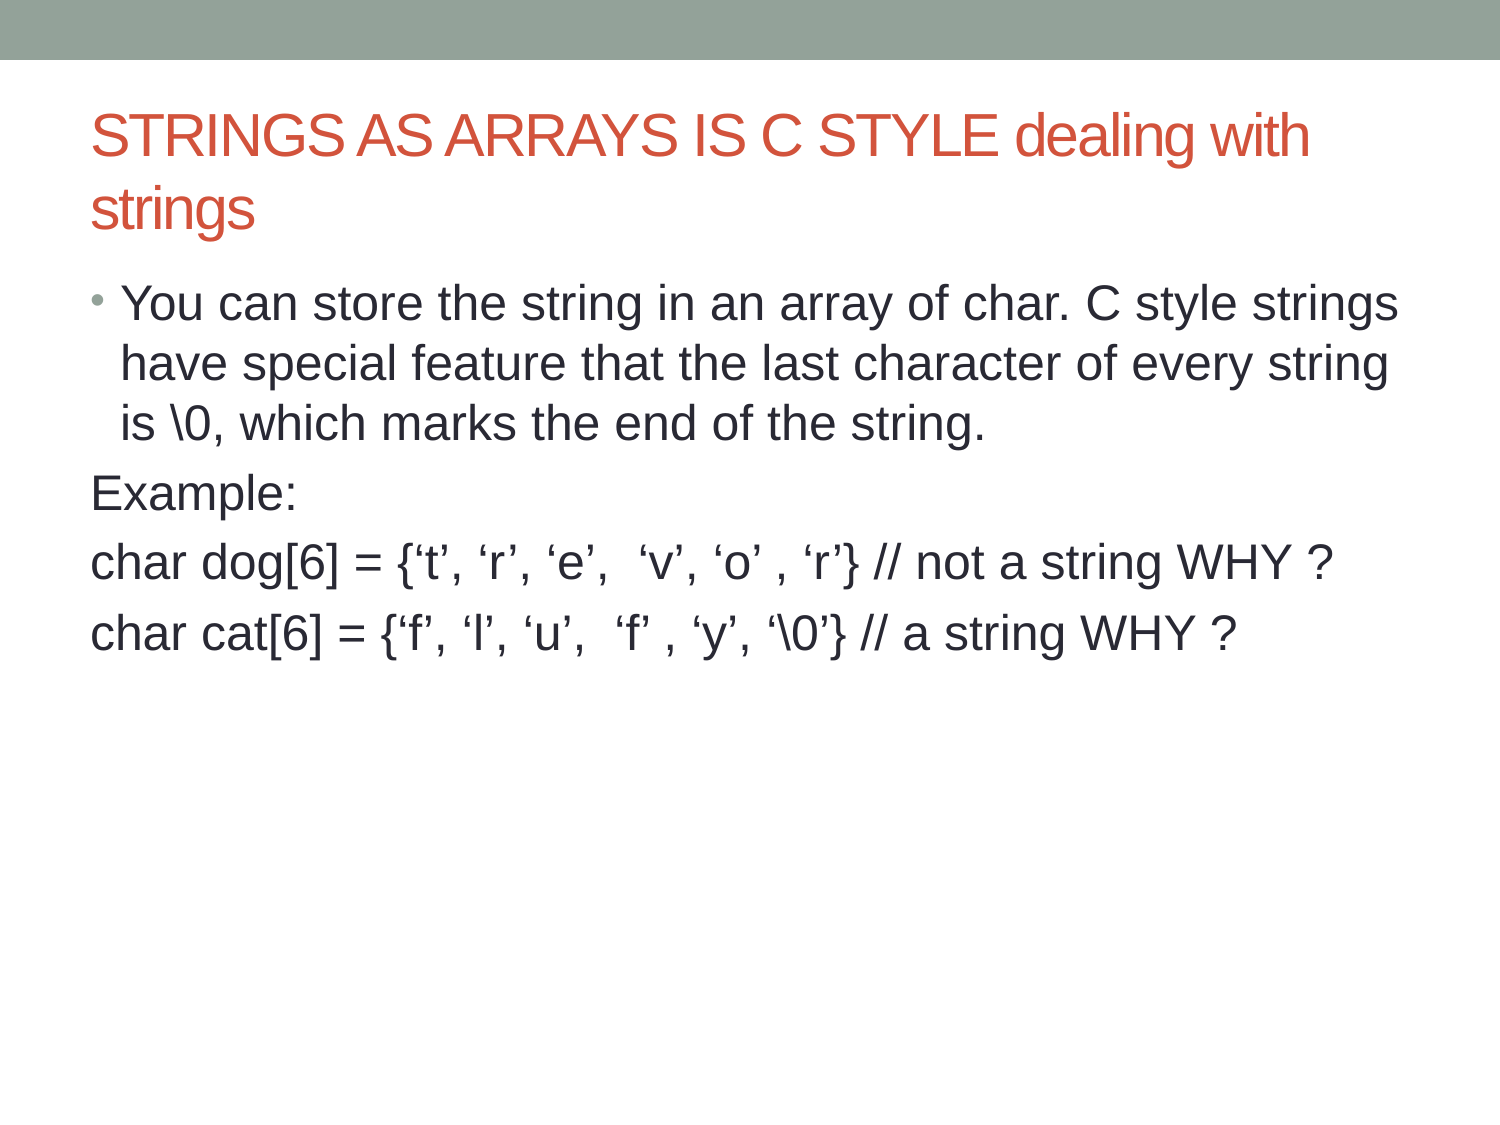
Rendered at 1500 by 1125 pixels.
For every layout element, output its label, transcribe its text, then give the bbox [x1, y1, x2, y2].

title STRINGS AS ARRAYS IS C STYLE dealing with strings [75, 87, 1425, 250]
list You can store the string in an array of char. C style strings have special feature that the last character of every string is \0, which marks the end of the string. Example: char dog[6] = {‘t’, ‘r’, ‘e’, ‘v’, ‘o’ , ‘r’} // not a string WHY ? char cat[6] = {‘f’, ‘l’, ‘u’, ‘f’ , ‘y’, ‘\0’} // a string WHY ? [75, 262, 1425, 1063]
